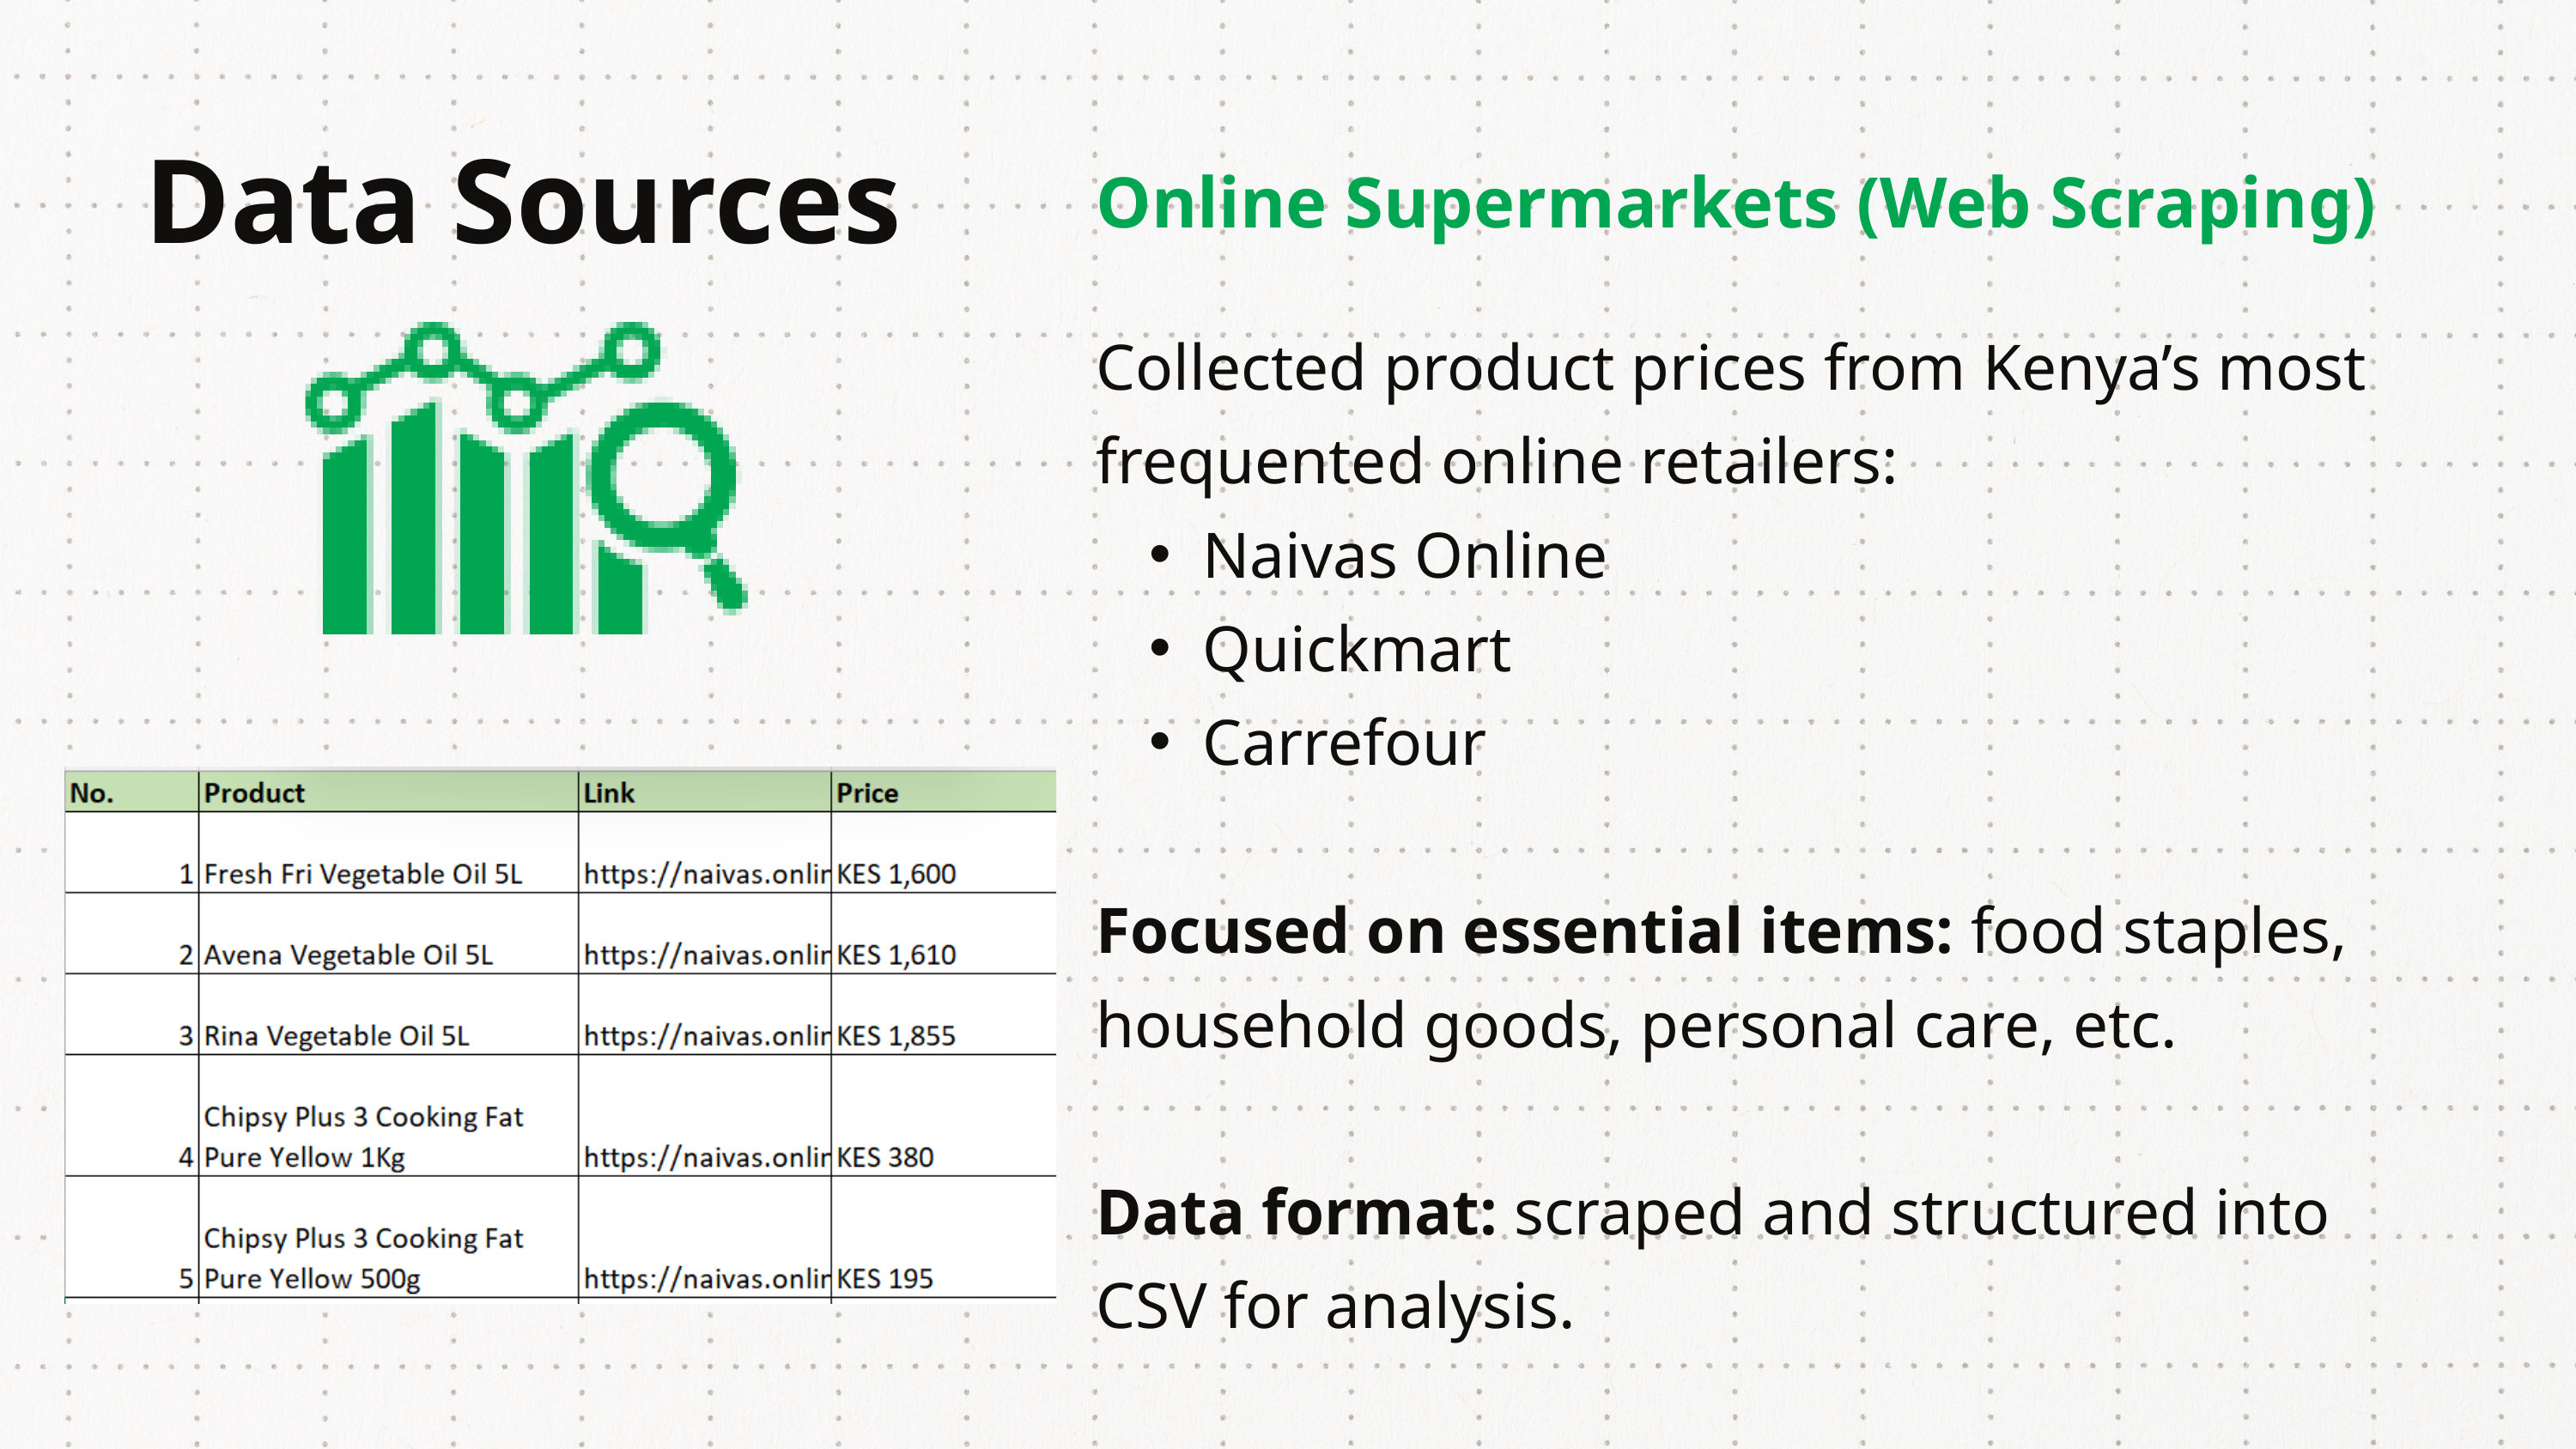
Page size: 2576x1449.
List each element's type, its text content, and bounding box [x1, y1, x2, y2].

text_box Online Supermarkets (Web Scraping) [1096, 151, 2576, 242]
text_box [64, 767, 1057, 1304]
text_box [305, 322, 755, 634]
text_box [0, 0, 2576, 1449]
text_box Collected product prices from Kenya’s most frequented online retailers: Naivas Online Quickmart Carrefour Focused on essential items: food staples, household goods, personal care, etc. Data format: scraped and structured into CSV for analysis. [1096, 308, 2403, 1435]
text_box Data Sources [144, 126, 1364, 267]
